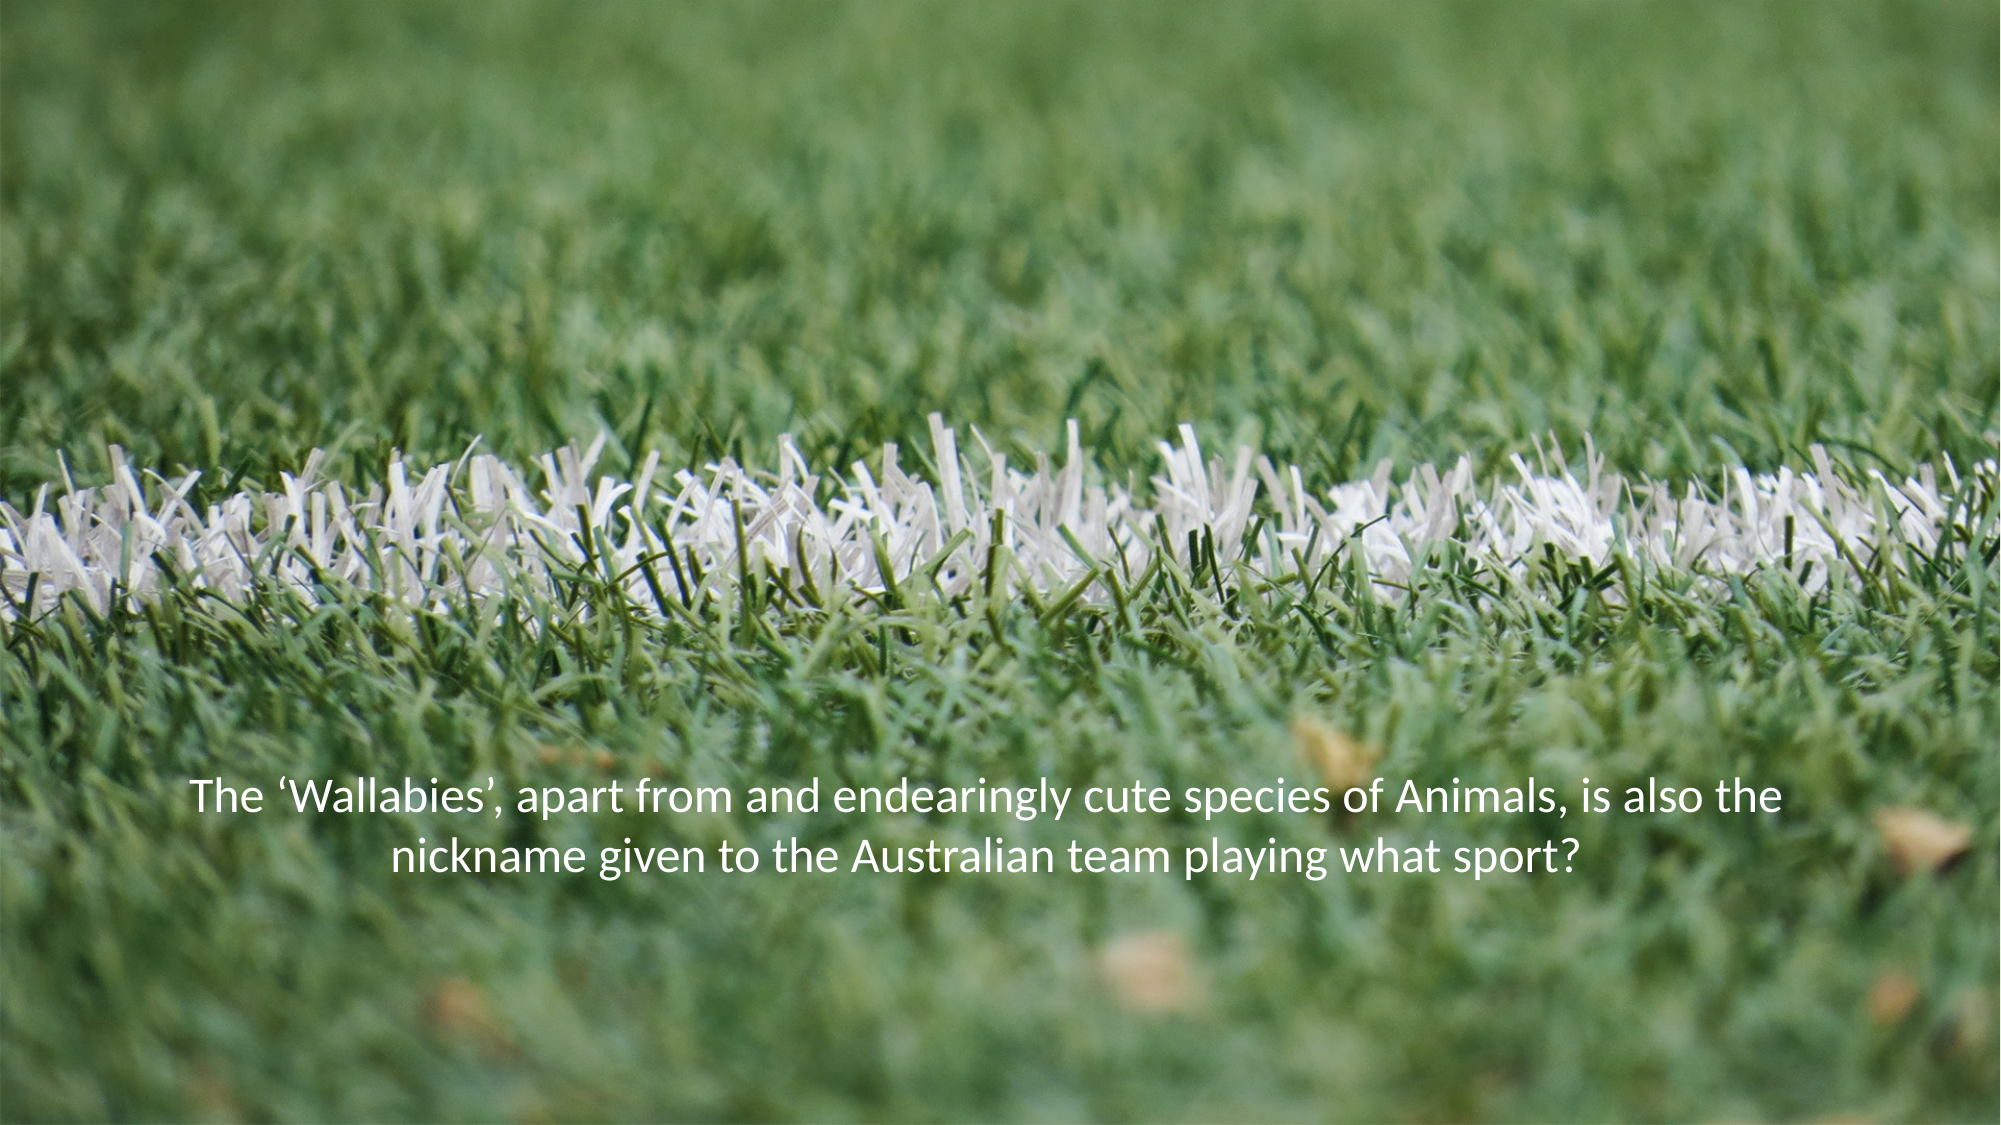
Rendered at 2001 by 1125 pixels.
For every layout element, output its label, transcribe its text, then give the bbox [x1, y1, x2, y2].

picture [0, 0, 2001, 1125]
text_box The ‘Wallabies’, apart from and endearingly cute species of Animals, is also the nickname given to the Australian team playing what sport? [99, 754, 1874, 890]
